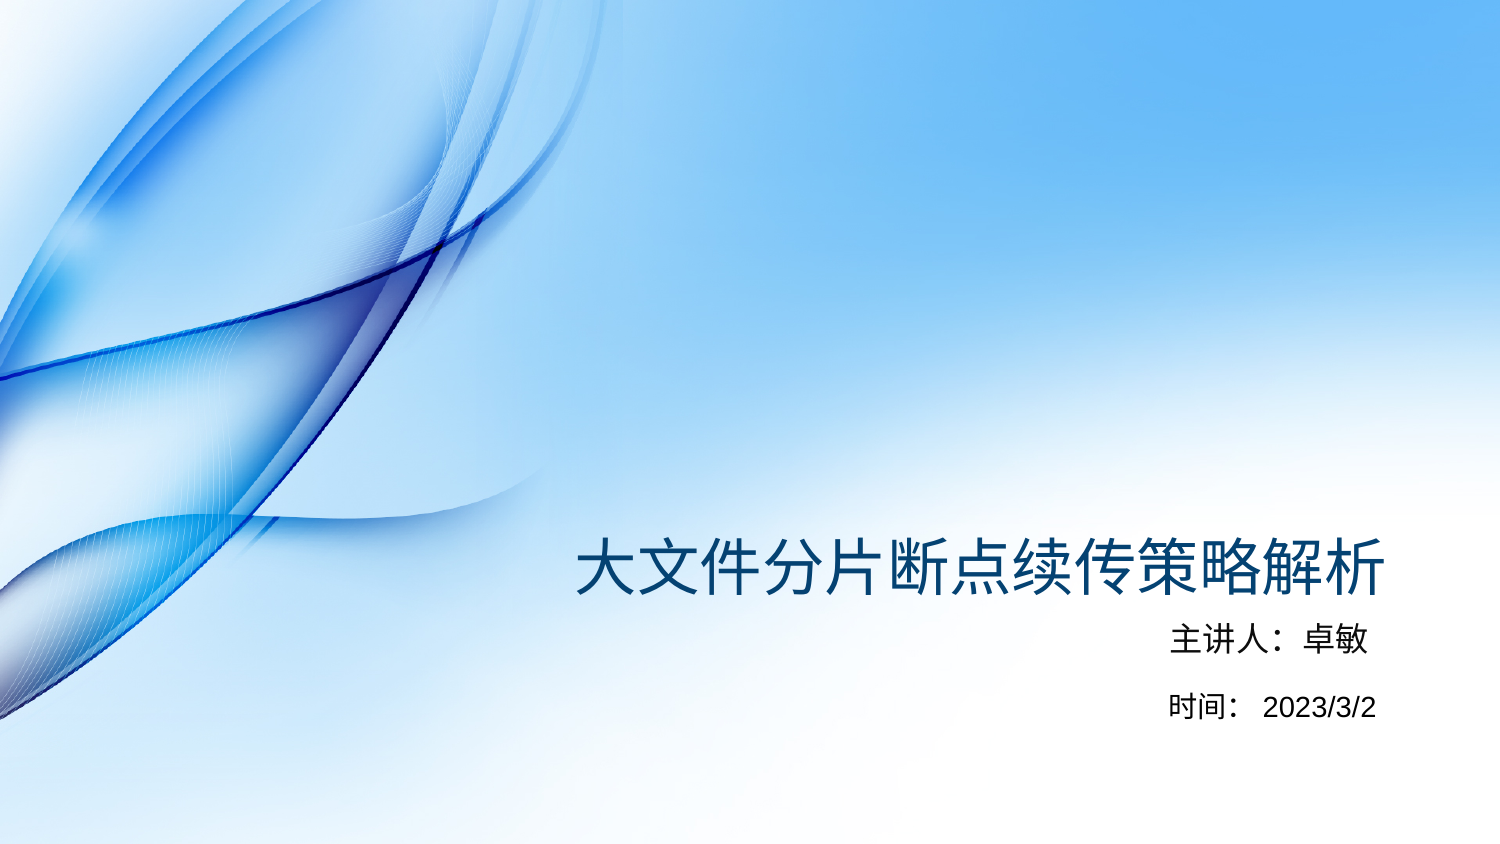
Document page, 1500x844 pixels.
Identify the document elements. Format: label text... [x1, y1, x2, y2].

text_box 时间：2023/3/2 [1121, 681, 1392, 731]
text_box 主讲人：卓敏 [1154, 611, 1384, 666]
text_box 大文件分片断点续传策略解析 [559, 520, 1402, 611]
picture [0, 0, 1500, 844]
